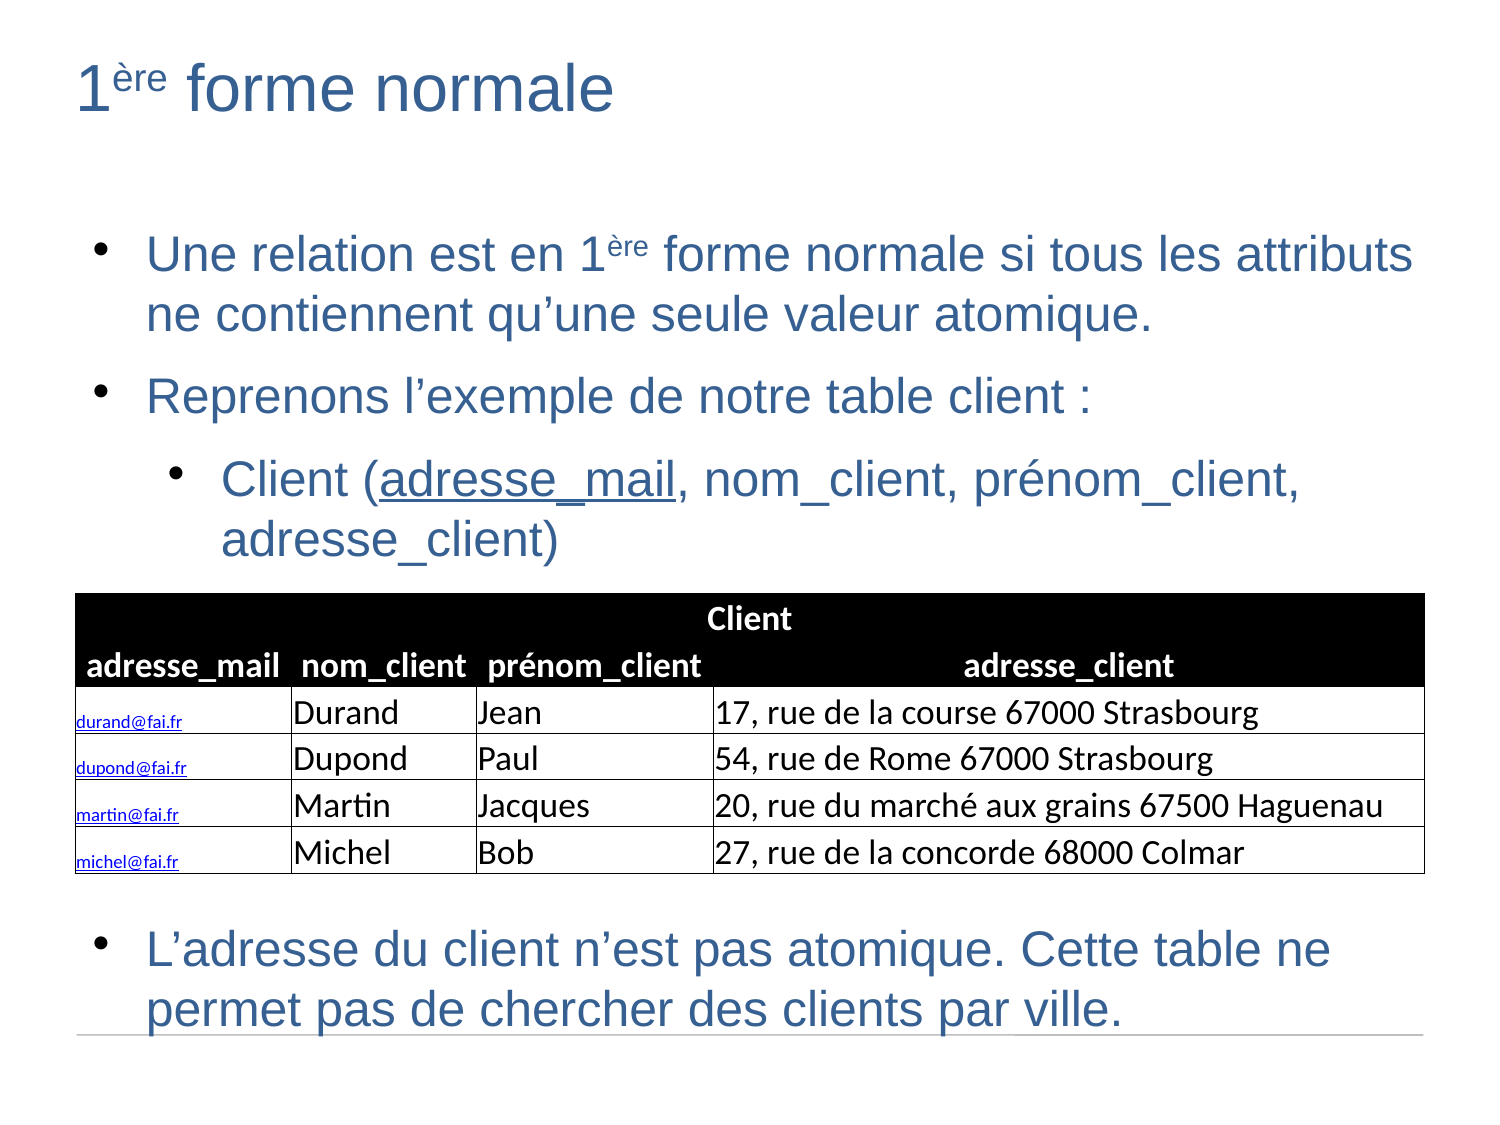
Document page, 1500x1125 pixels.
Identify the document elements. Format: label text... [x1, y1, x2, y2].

table_cell Paul [477, 734, 713, 779]
text_box 1ère forme normale [75, 45, 1425, 221]
table_cell Jean [477, 687, 713, 733]
table_cell 27, rue de la concorde 68000 Colmar [714, 827, 1424, 873]
table_cell Bob [477, 827, 713, 873]
table_cell martin@fai.fr [76, 780, 291, 826]
table_cell dupond@fai.fr [76, 734, 291, 779]
table_cell michel@fai.fr [76, 827, 291, 873]
table_cell prénom_client [476, 640, 713, 686]
table_cell Martin [292, 780, 476, 826]
table_cell Jacques [477, 780, 713, 826]
table_cell adresse_mail [75, 640, 292, 686]
table_cell Michel [292, 827, 476, 873]
table_cell Durand [292, 687, 476, 733]
table_cell 54, rue de Rome 67000 Strasbourg [714, 734, 1424, 779]
table_cell 20, rue du marché aux grains 67500 Haguenau [714, 780, 1424, 826]
text_box Une relation est en 1ère forme normale si tous les attributs ne contiennent qu’une seule valeur atomique. Reprenons l’exemple de notre table client : Client (adresse_mail, nom_client, prénom_client, adresse_client) L’adresse du client n’est pas atomique. Cette table ne permet pas de chercher des clients par ville. [75, 221, 1425, 593]
table_header Client [75, 593, 1425, 640]
text_box Une relation est en 1ère forme normale si tous les attributs ne contiennent qu’une seule valeur atomique. Reprenons l’exemple de notre table client : Client (adresse_mail, nom_client, prénom_client, adresse_client) L’adresse du client n’est pas atomique. Cette table ne permet pas de chercher des clients par ville. [75, 874, 1425, 965]
table_cell nom_client [292, 640, 476, 686]
table_cell adresse_client [713, 640, 1425, 686]
table_cell 17, rue de la course 67000 Strasbourg [714, 687, 1424, 733]
table_cell Dupond [292, 734, 476, 779]
table_cell durand@fai.fr [76, 687, 291, 733]
